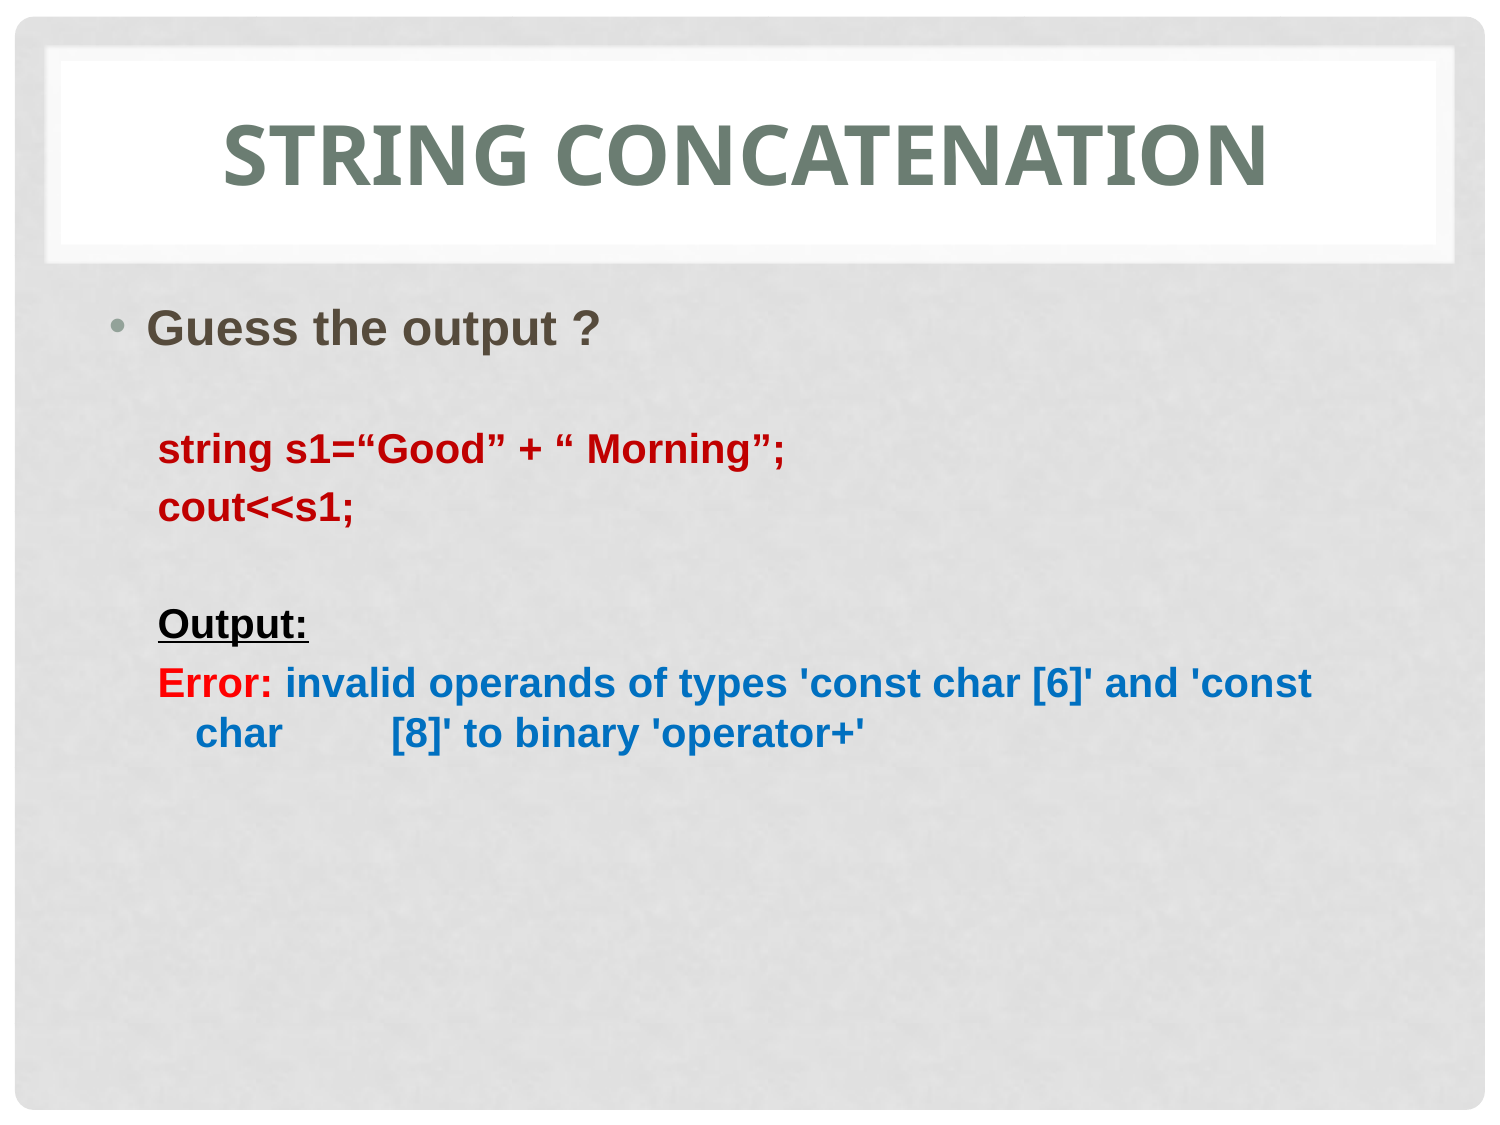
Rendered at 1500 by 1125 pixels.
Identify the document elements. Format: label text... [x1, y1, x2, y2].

list Guess the output ? string s1=“Good” + “ Morning”; cout<<s1; Output: Error: invalid operands of types 'const char [6]' and 'const char [8]' to binary 'operator+' [75, 287, 1425, 1005]
title String concatenation [69, 66, 1425, 238]
